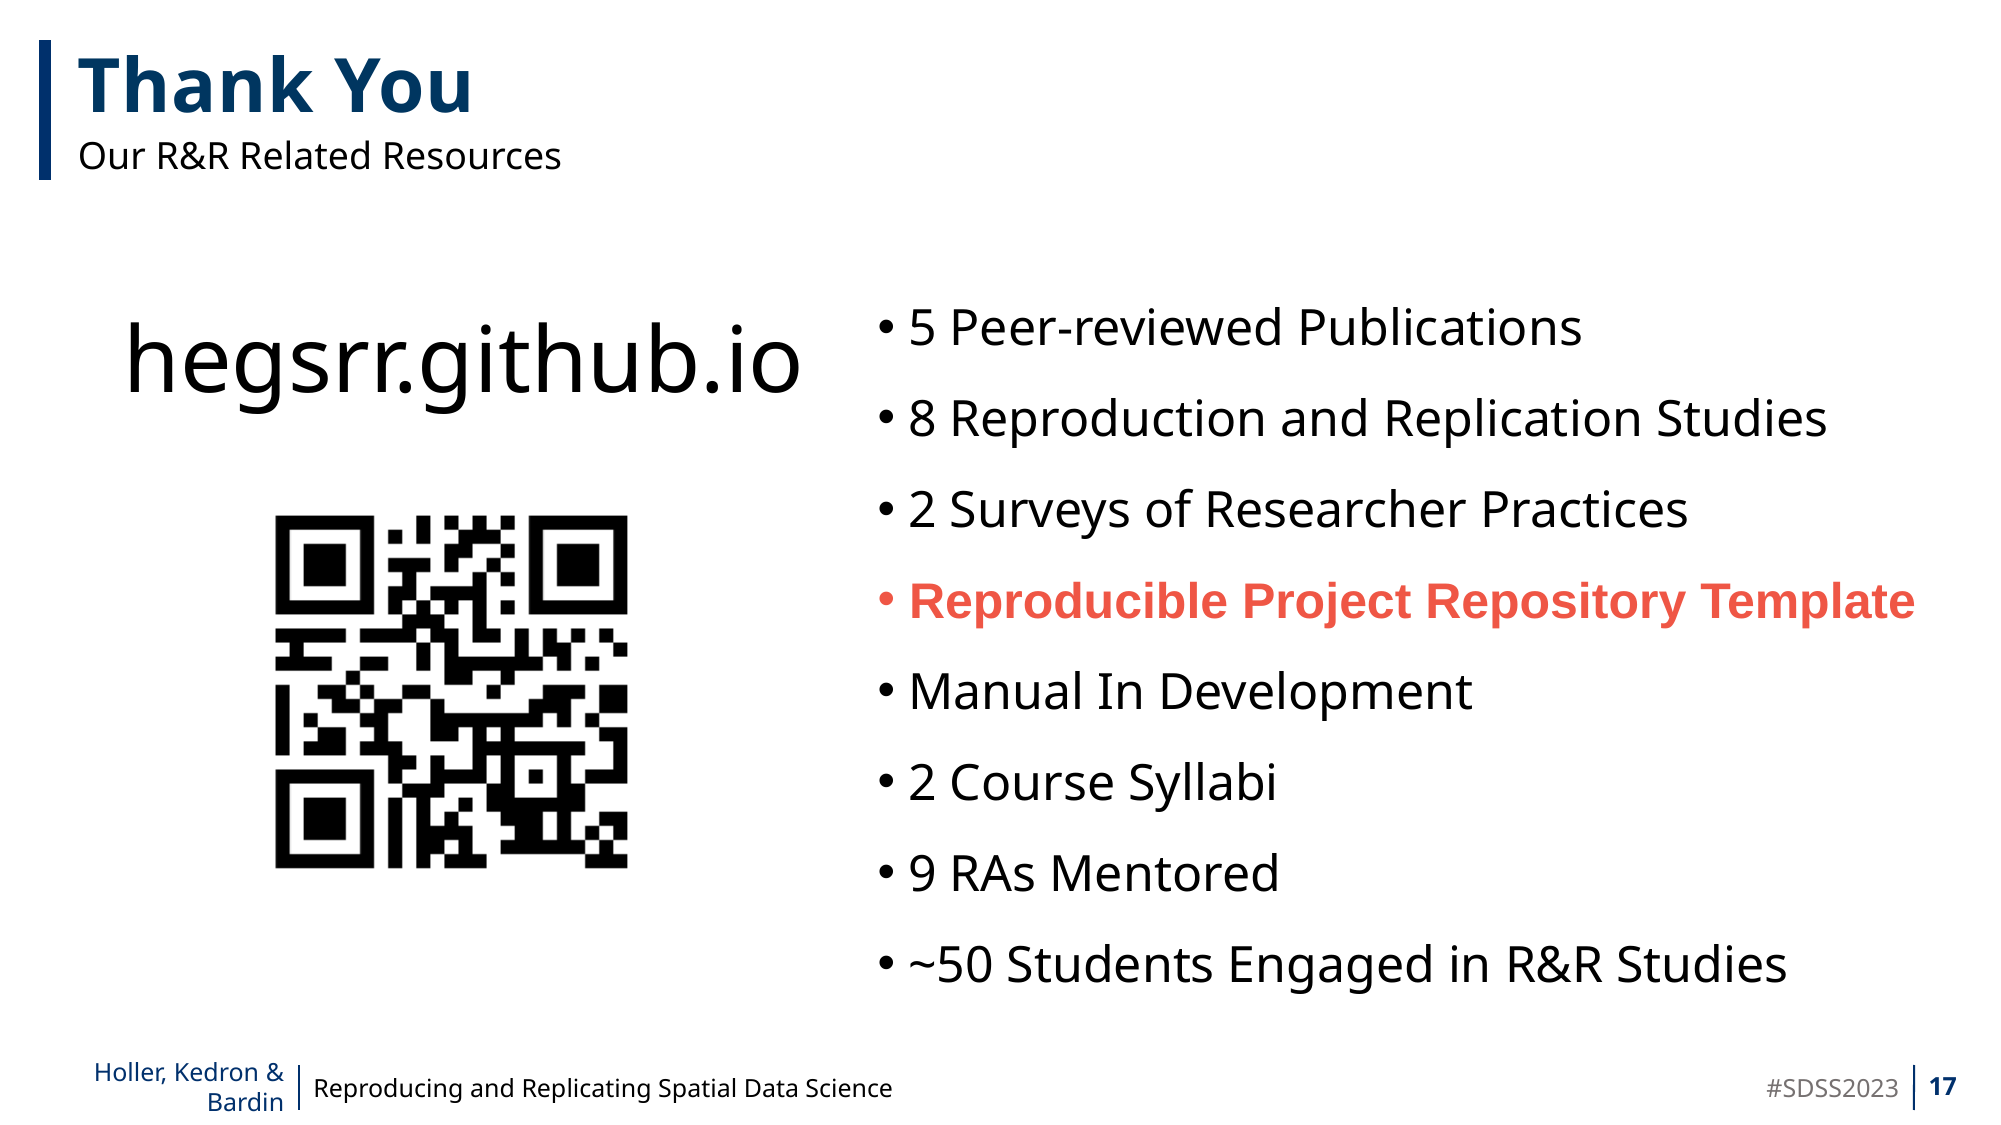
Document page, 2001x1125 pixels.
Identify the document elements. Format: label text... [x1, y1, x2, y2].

list Thank You [63, 40, 1748, 129]
list 5 Peer-reviewed Publications 8 Reproduction and Replication Studies 2 Surveys of Researcher Practices Reproducible Project Repository Template Manual In Development 2 Course Syllabi 9 RAs Mentored ~50 Students Engaged in R&R Studies [862, 282, 1950, 1016]
picture [218, 458, 687, 928]
list Our R&R Related Resources [63, 129, 1748, 188]
text_box hegsrr.github.io [63, 282, 842, 1016]
